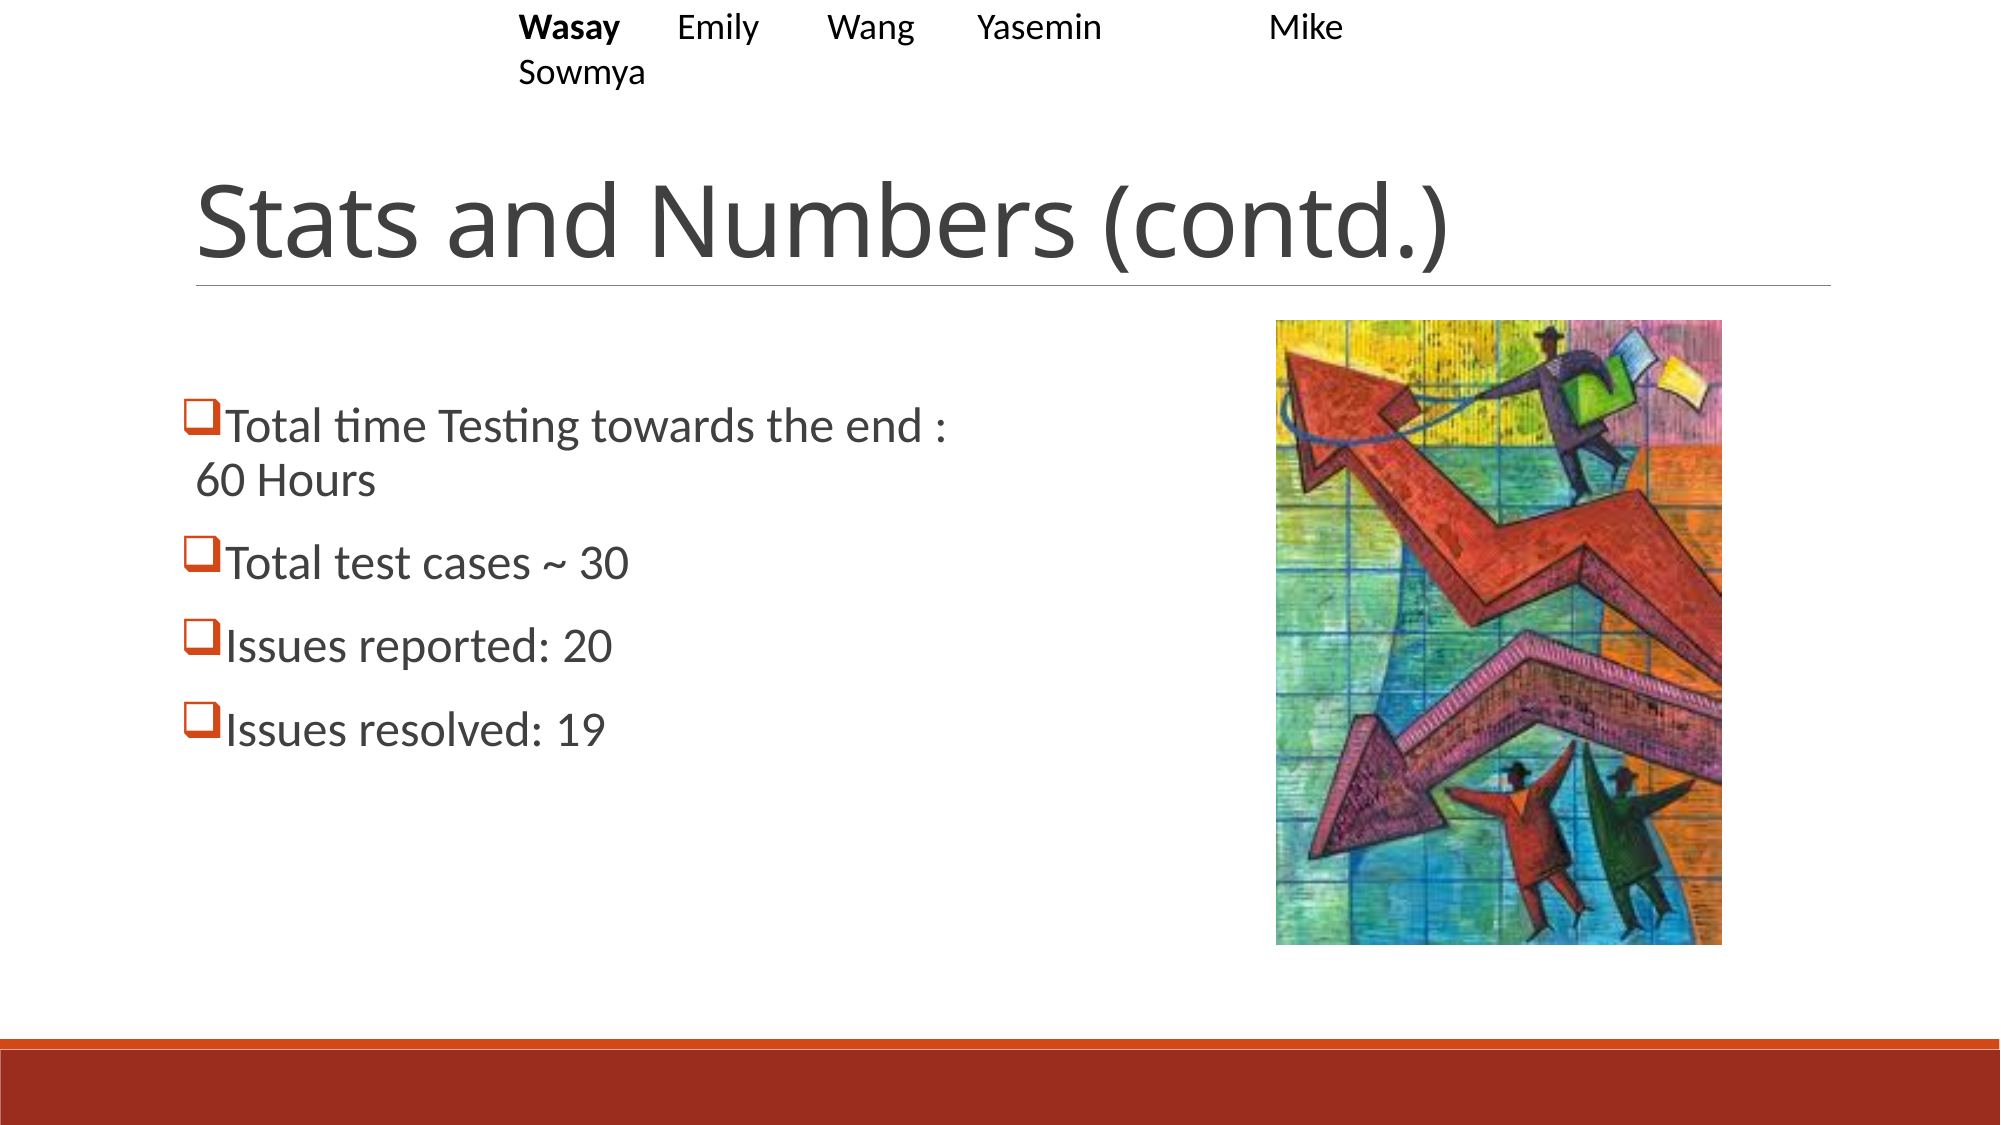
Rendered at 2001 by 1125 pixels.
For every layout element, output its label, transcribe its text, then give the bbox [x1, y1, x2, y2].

picture [1275, 320, 1722, 945]
title Stats and Numbers (contd.) [180, 47, 1830, 285]
list Total time Testing towards the end : 60 Hours Total test cases ~ 30 Issues reported: 20 Issues resolved: 19 [180, 302, 958, 963]
text_box Wasay Emily Wang Yasemin Mike Sowmya [504, 0, 1506, 100]
